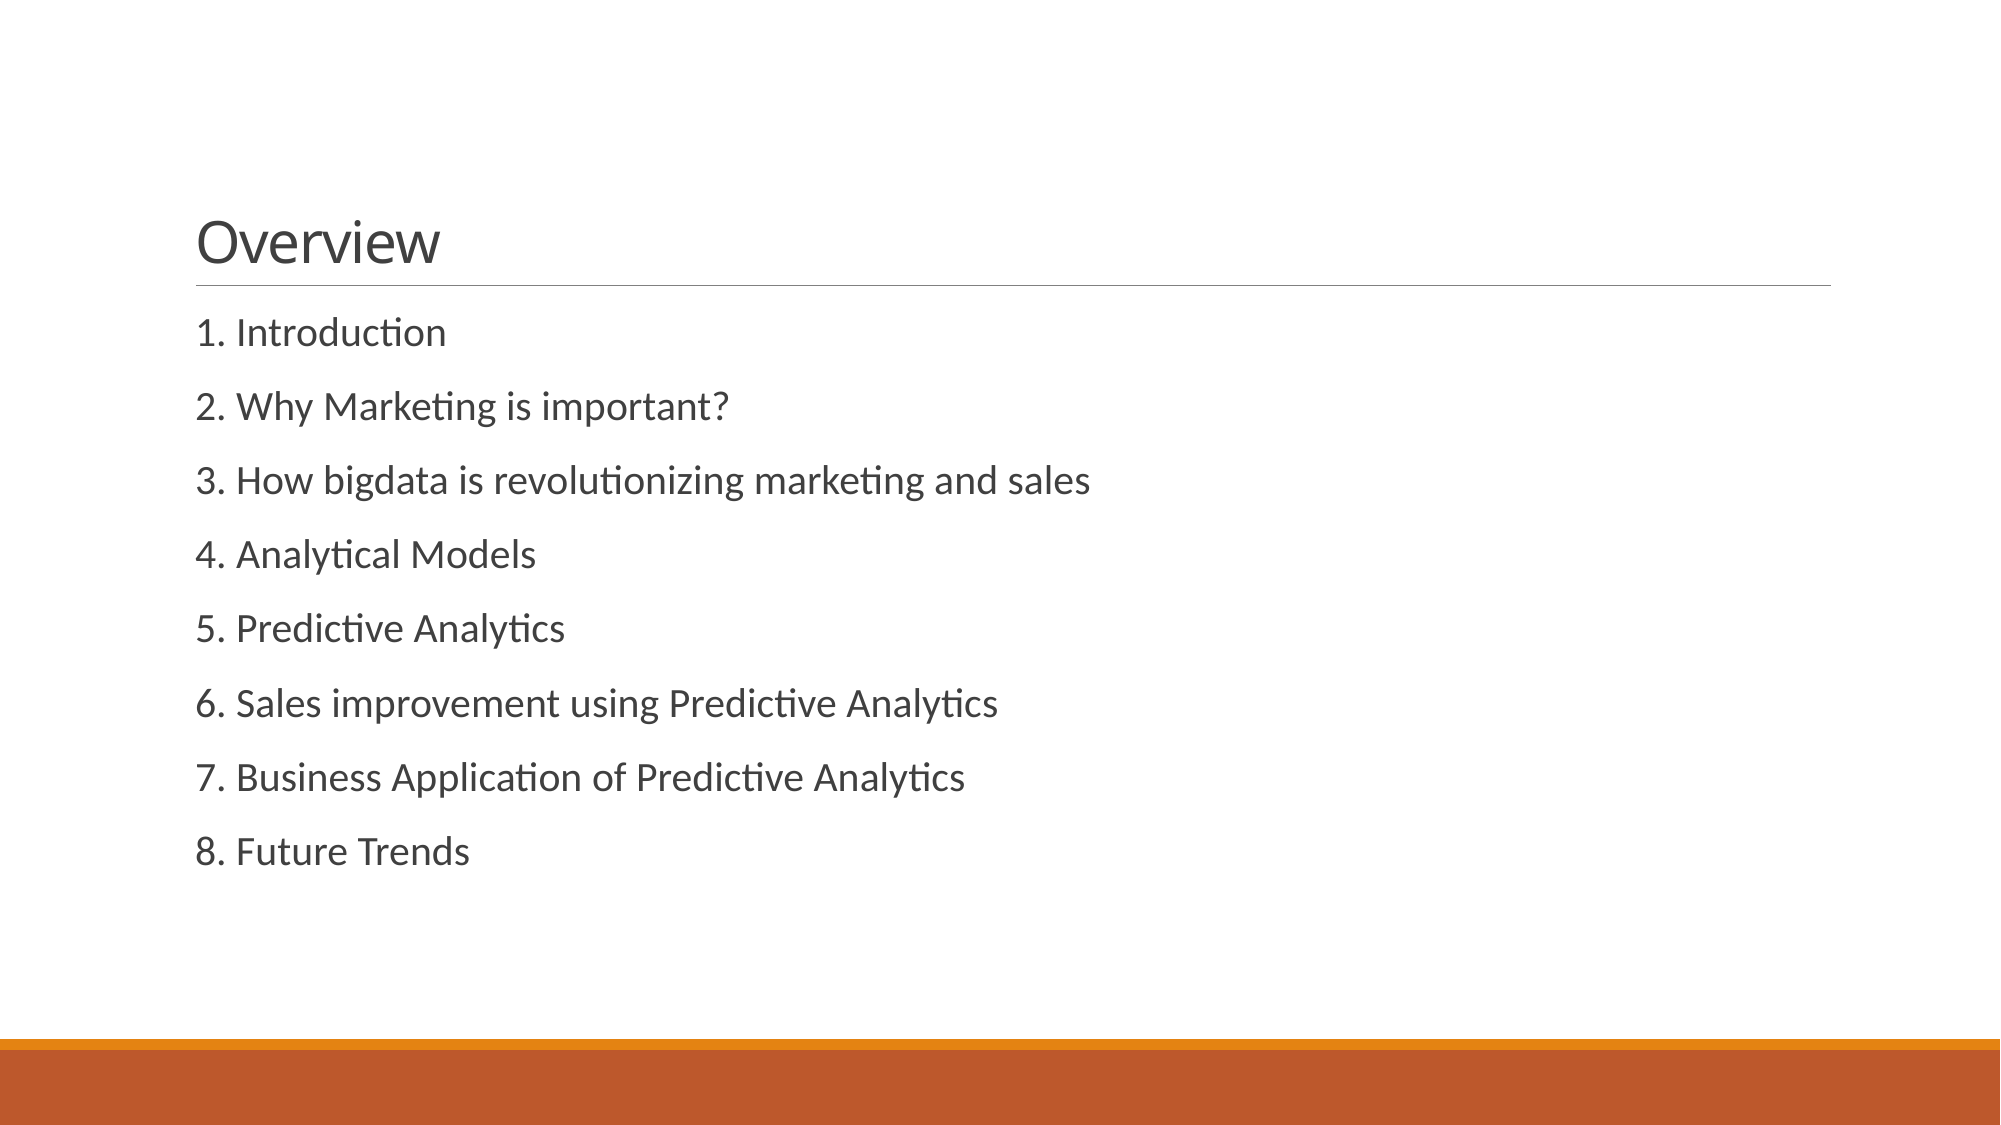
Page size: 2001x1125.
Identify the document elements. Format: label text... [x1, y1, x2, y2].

list 1. Introduction 2. Why Marketing is important? 3. How bigdata is revolutionizing marketing and sales 4. Analytical Models 5. Predictive Analytics 6. Sales improvement using Predictive Analytics 7. Business Application of Predictive Analytics 8. Future Trends [180, 302, 1830, 963]
title Overview [180, 47, 1830, 285]
